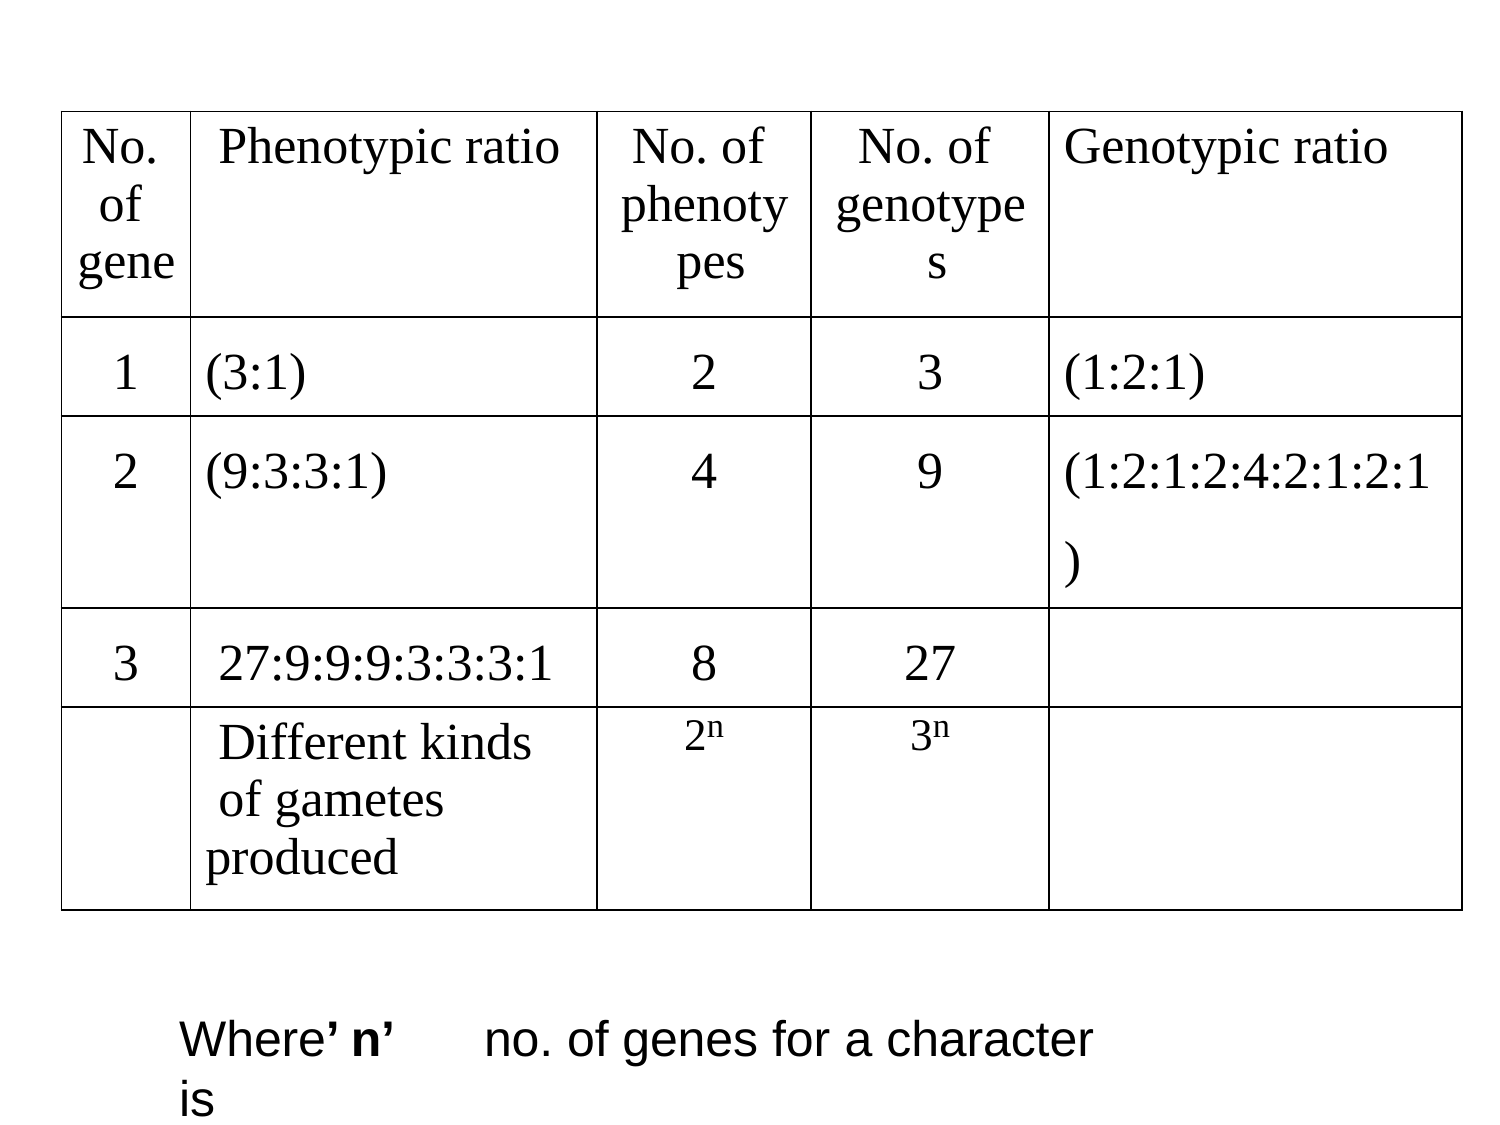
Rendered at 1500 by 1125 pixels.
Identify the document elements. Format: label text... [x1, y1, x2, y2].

table_cell 9 [812, 417, 1048, 607]
table_cell 3 [812, 318, 1048, 415]
text_box no. of genes for a character [482, 1004, 1098, 1067]
table_cell 27:9:9:9:3:3:3:1 [191, 609, 596, 706]
table_cell (1:2:1) [1050, 318, 1461, 415]
table_cell (3:1) [191, 318, 596, 415]
table_cell 27 [812, 609, 1048, 706]
table_header Genotypic ratio [1050, 112, 1461, 316]
table_cell 2 [62, 417, 190, 607]
table_cell 3 [62, 609, 190, 706]
table_cell (1:2:1:2:4:2:1:2:1 ) [1050, 417, 1461, 607]
table_cell Different kinds of gametes produced [191, 708, 596, 909]
table_cell 1 [62, 318, 190, 415]
text_box Where’ n’ is [177, 1004, 445, 1125]
table_cell 3n [812, 708, 1048, 909]
table_header No. of phenoty pes [598, 112, 810, 316]
table_cell [1050, 708, 1461, 909]
table_cell [1050, 609, 1461, 706]
table_header No. of genotype s [812, 112, 1048, 316]
table_cell (9:3:3:1) [191, 417, 596, 607]
table_cell 4 [598, 417, 810, 607]
table_header Phenotypic ratio [191, 112, 596, 316]
table_header No. of gene [62, 112, 190, 316]
table_cell 2n [598, 708, 810, 909]
table_cell 8 [598, 609, 810, 706]
table_cell 2 [598, 318, 810, 415]
table_cell [62, 708, 190, 909]
